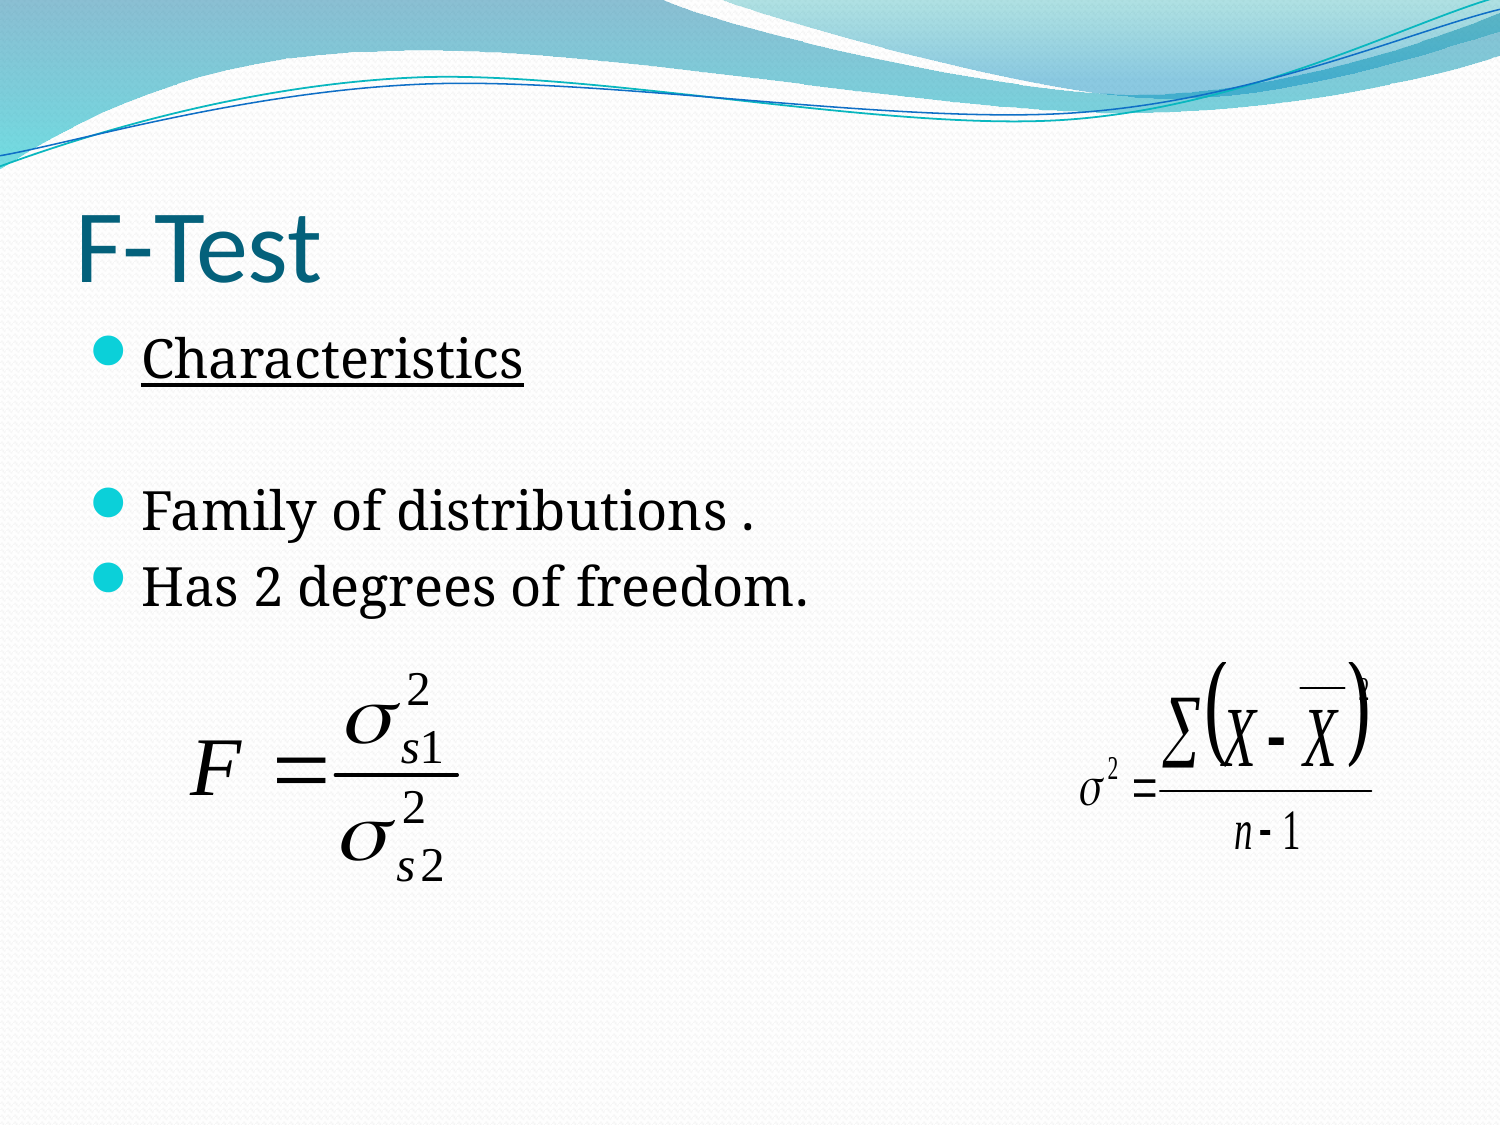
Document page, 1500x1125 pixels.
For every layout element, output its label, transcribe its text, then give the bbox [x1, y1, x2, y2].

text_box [1074, 662, 1381, 863]
list Characteristics Family of distributions . Has 2 degrees of freedom. [75, 317, 1425, 675]
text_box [174, 649, 476, 901]
title F-Test [75, 115, 1425, 303]
